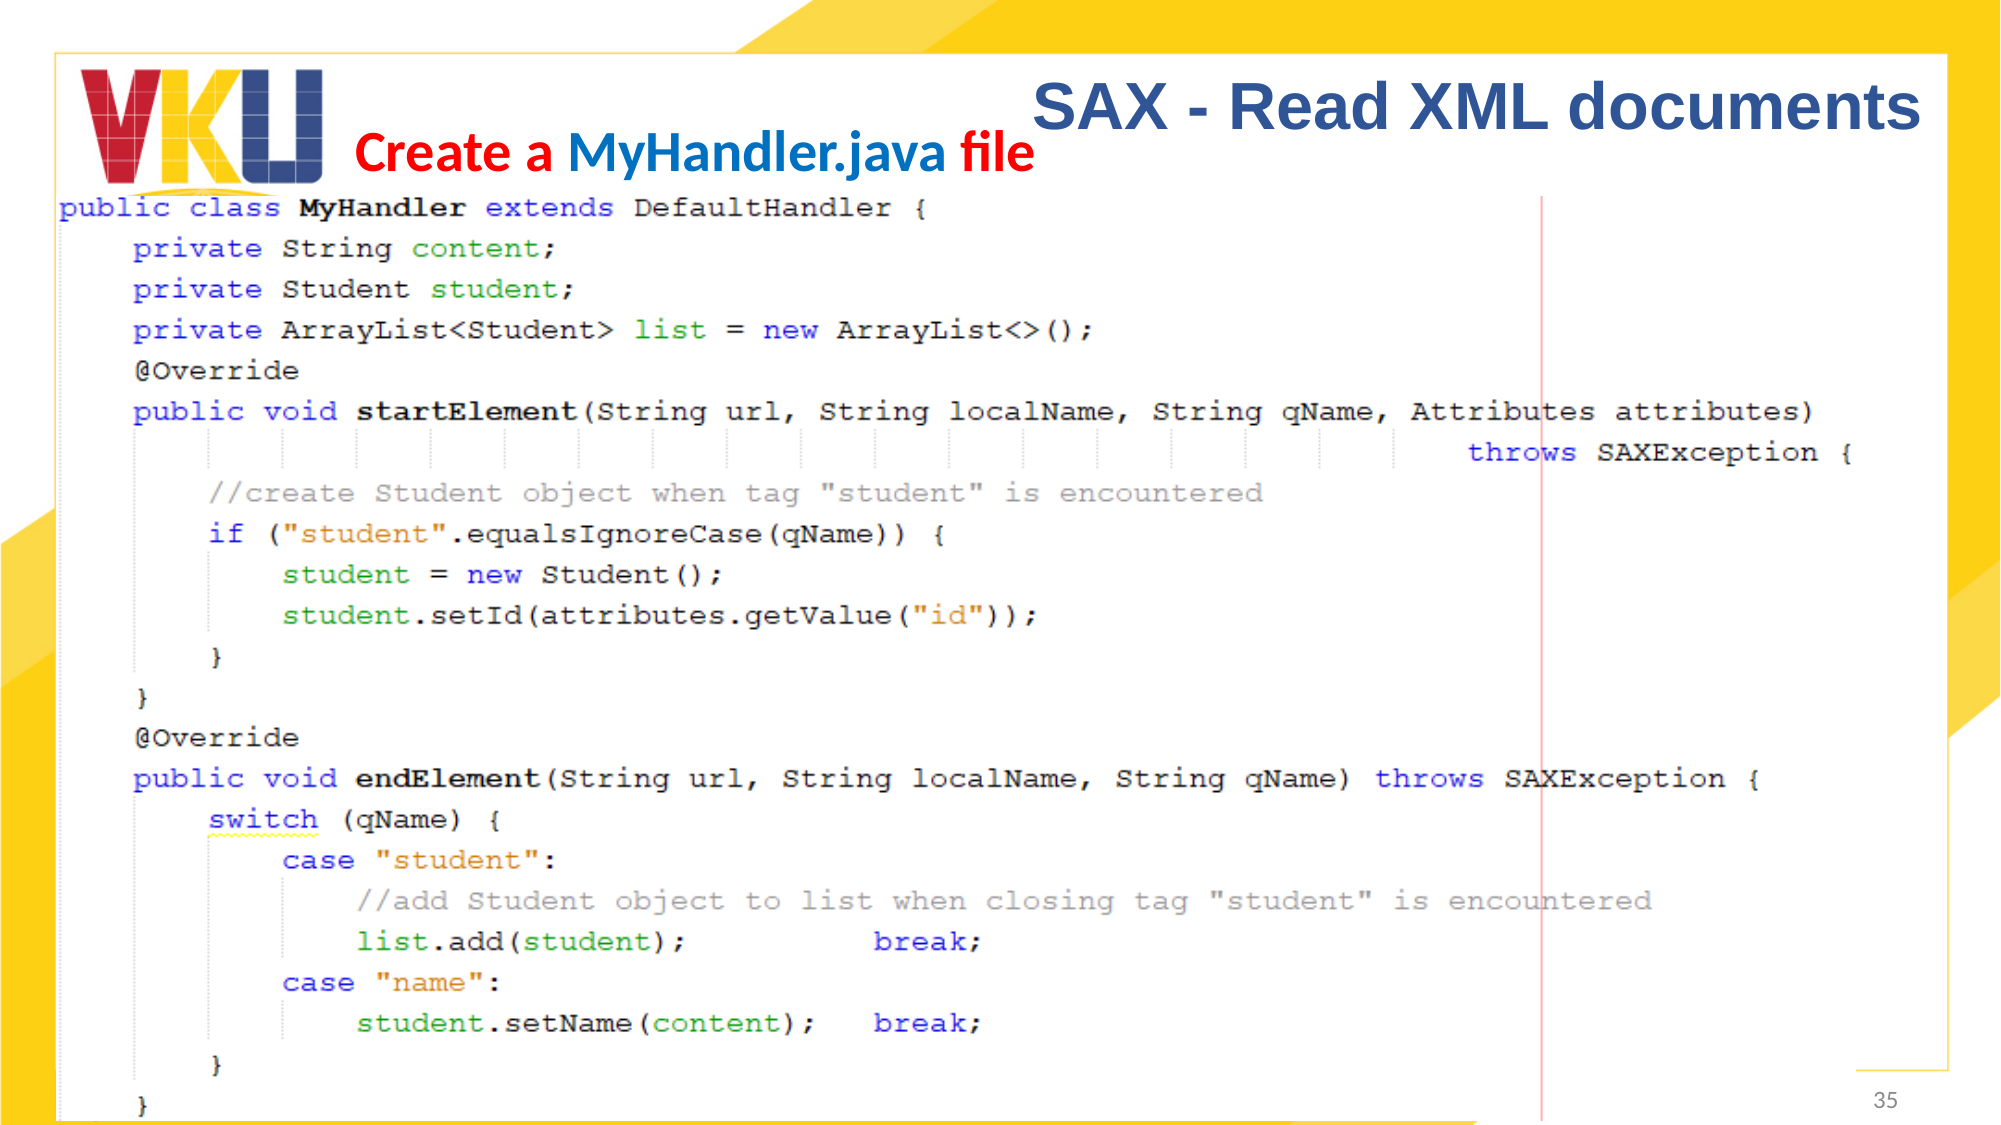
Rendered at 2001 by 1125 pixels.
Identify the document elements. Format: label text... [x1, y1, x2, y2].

text_box Create a MyHandler.java file [340, 105, 1154, 191]
title SAX - Read XML documents [676, 52, 1939, 165]
picture [0, 0, 2001, 1125]
slide_number 35 [1463, 1071, 1914, 1125]
